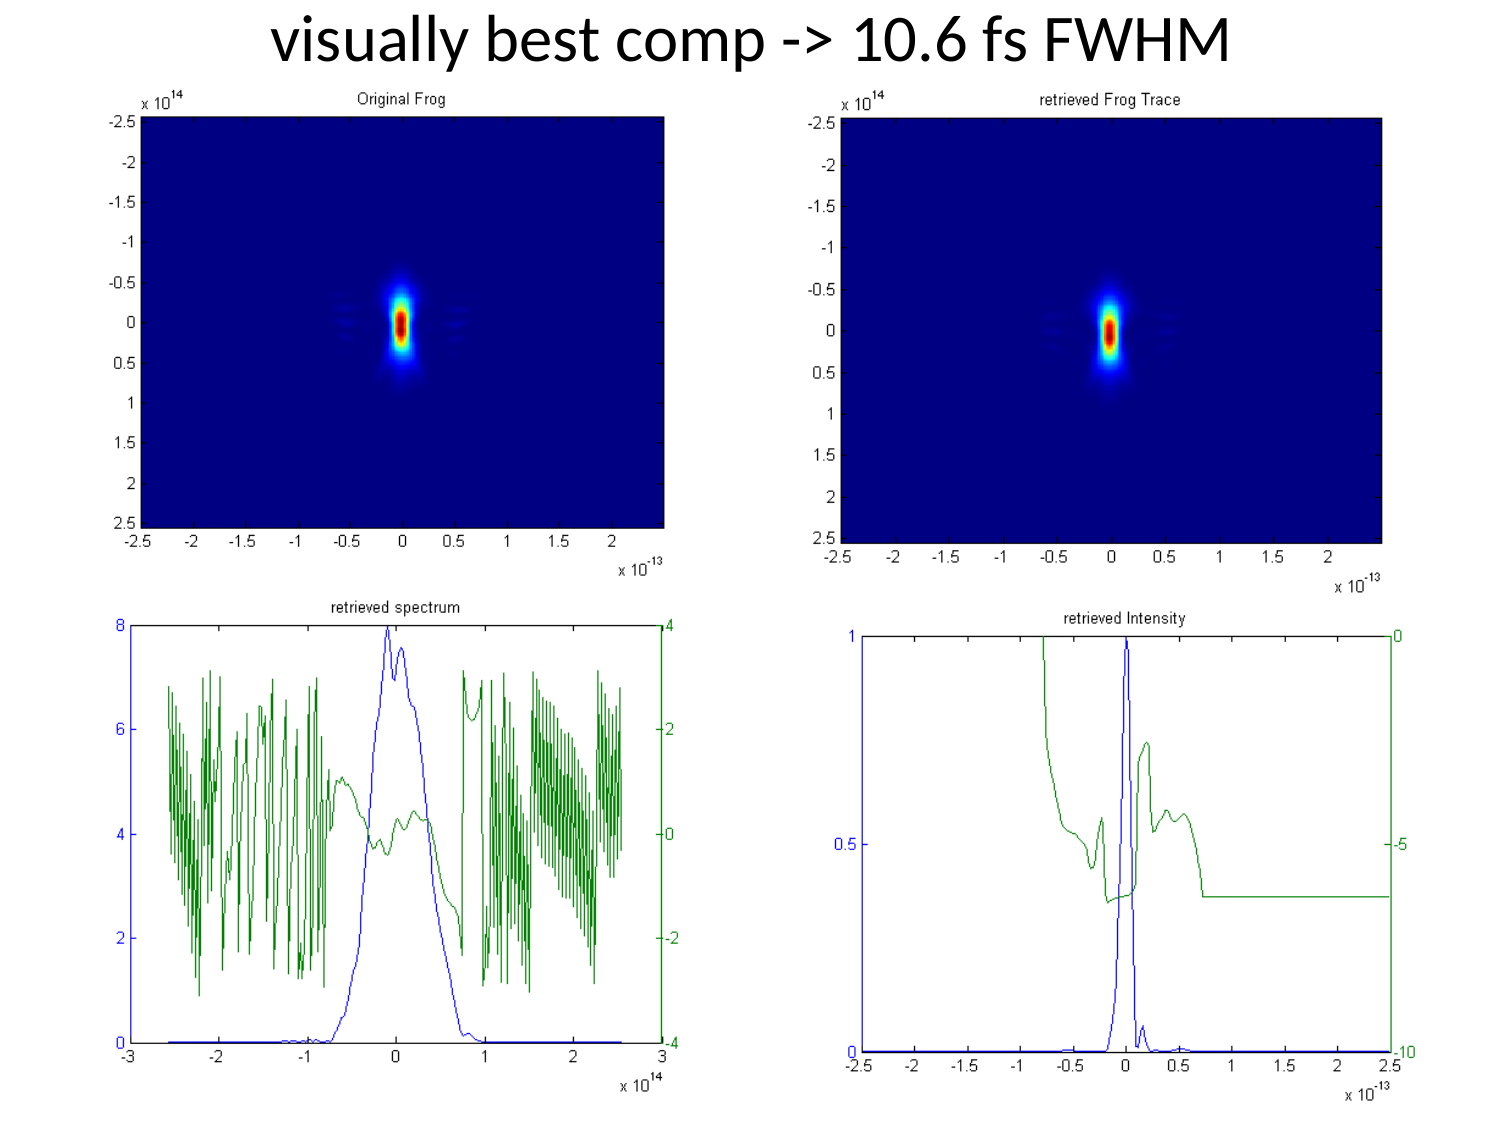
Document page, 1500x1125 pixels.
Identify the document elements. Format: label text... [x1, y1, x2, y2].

picture [52, 77, 727, 583]
picture [41, 77, 1471, 1108]
title visually best comp -> 10.6 fs FWHM [76, 0, 1427, 69]
